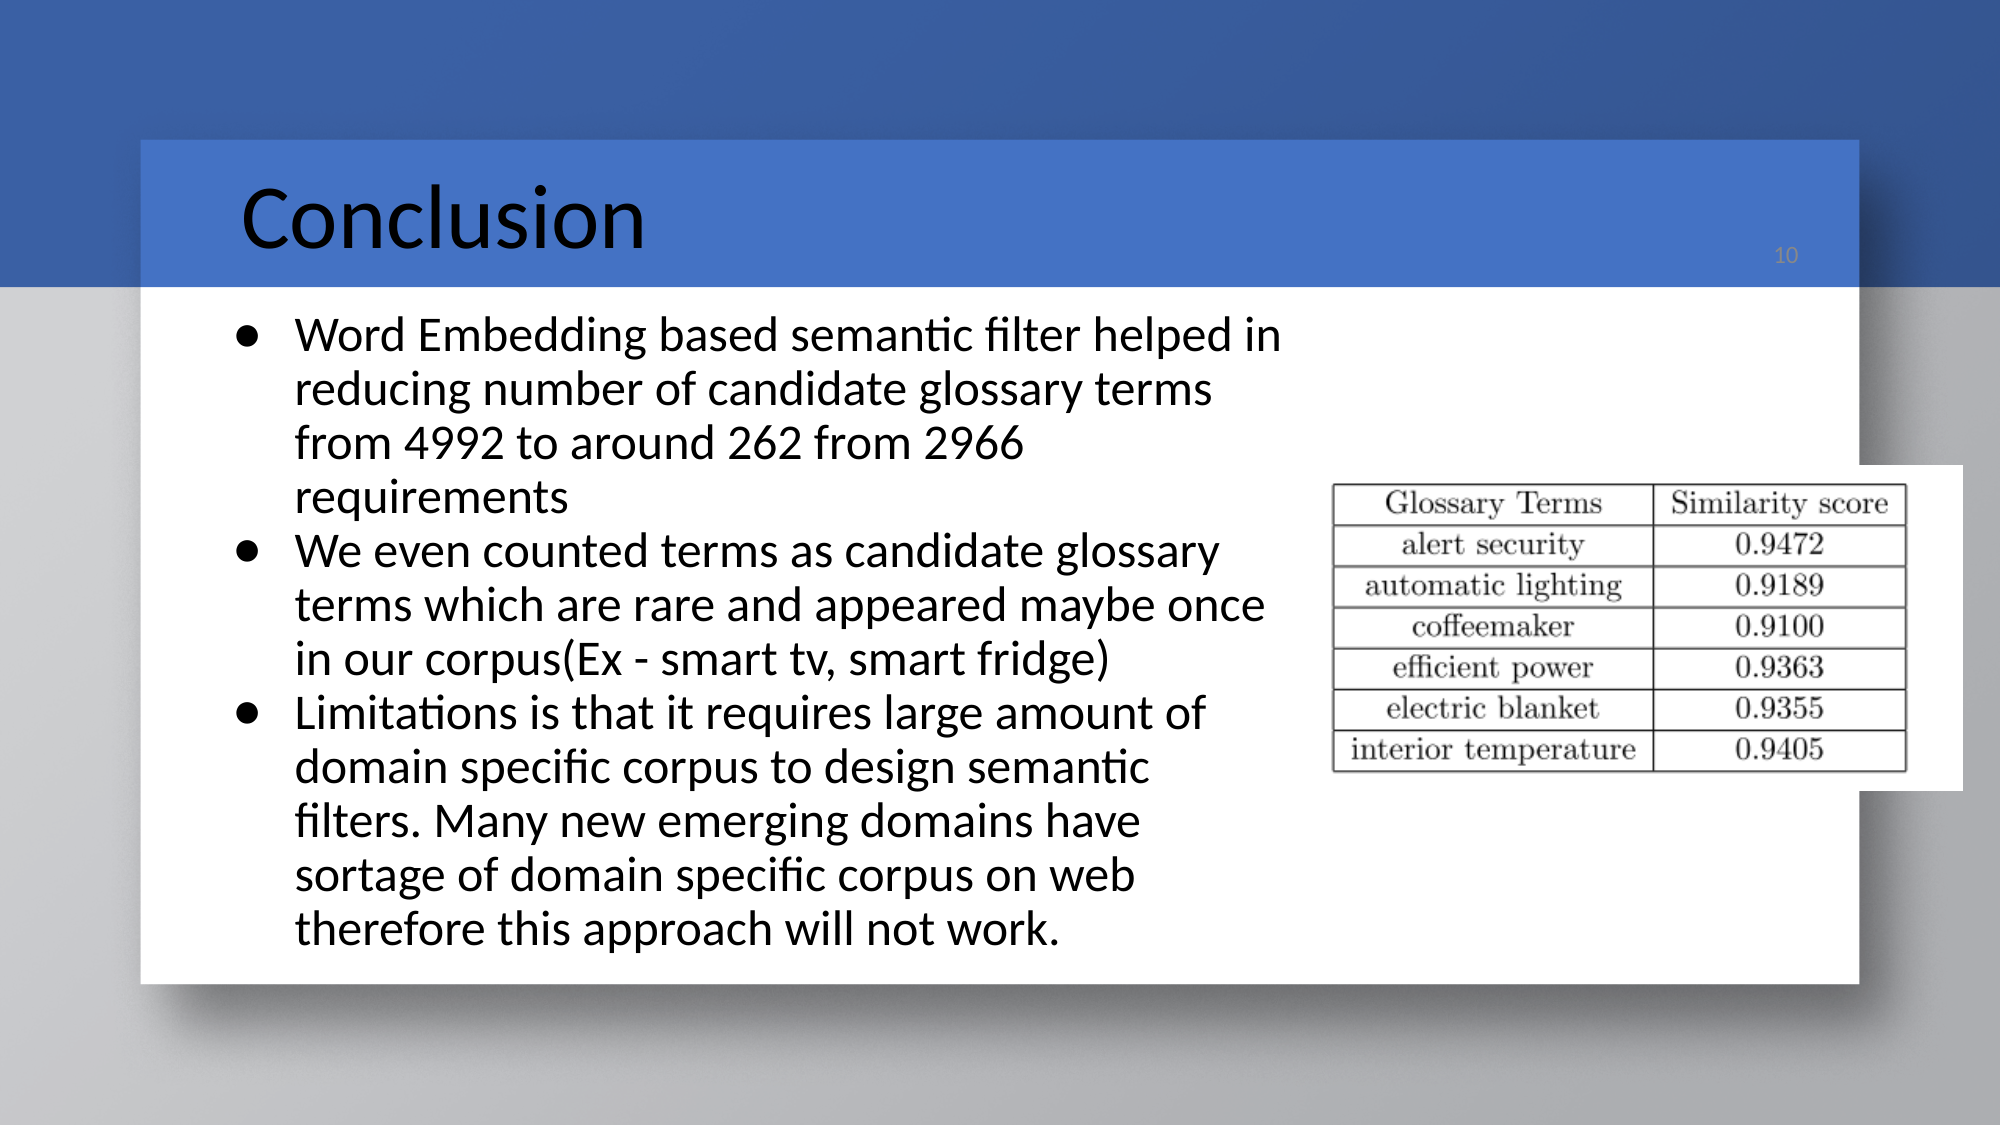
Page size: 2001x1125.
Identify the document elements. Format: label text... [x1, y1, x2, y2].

list Word Embedding based semantic filter helped in reducing number of candidate glossary terms from 4992 to around 262 from 2966 requirements We even counted terms as candidate glossary terms which are rare and appeared maybe once in our corpus(Ex - smart tv, smart fridge) Limitations is that it requires large amount of domain specific corpus to design semantic filters. Many new emerging domains have sortage of domain specific corpus on web therefore this approach will not work. [199, 288, 1305, 967]
slide_number ‹#› [1698, 141, 1819, 289]
title Conclusion [220, 141, 1698, 289]
picture [0, 0, 2000, 1125]
